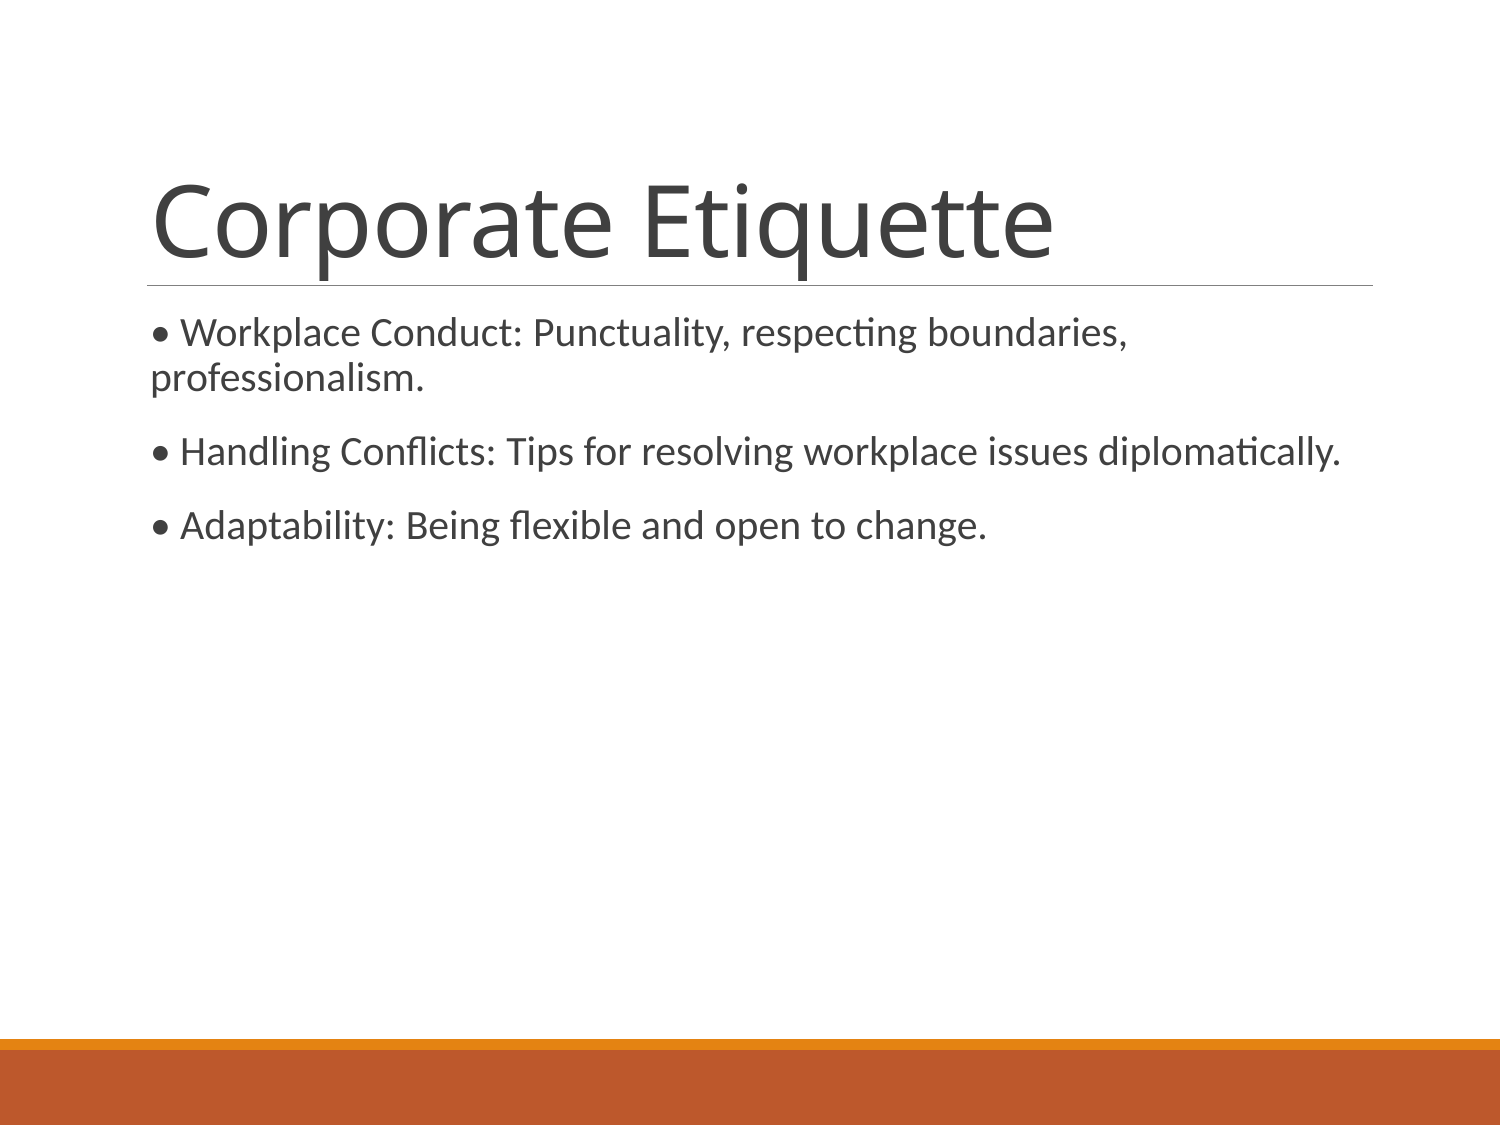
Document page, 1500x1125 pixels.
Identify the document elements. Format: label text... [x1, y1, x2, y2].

title Corporate Etiquette [135, 47, 1373, 285]
list • Workplace Conduct: Punctuality, respecting boundaries, professionalism. • Handling Conflicts: Tips for resolving workplace issues diplomatically. • Adaptability: Being flexible and open to change. [135, 302, 1373, 963]
